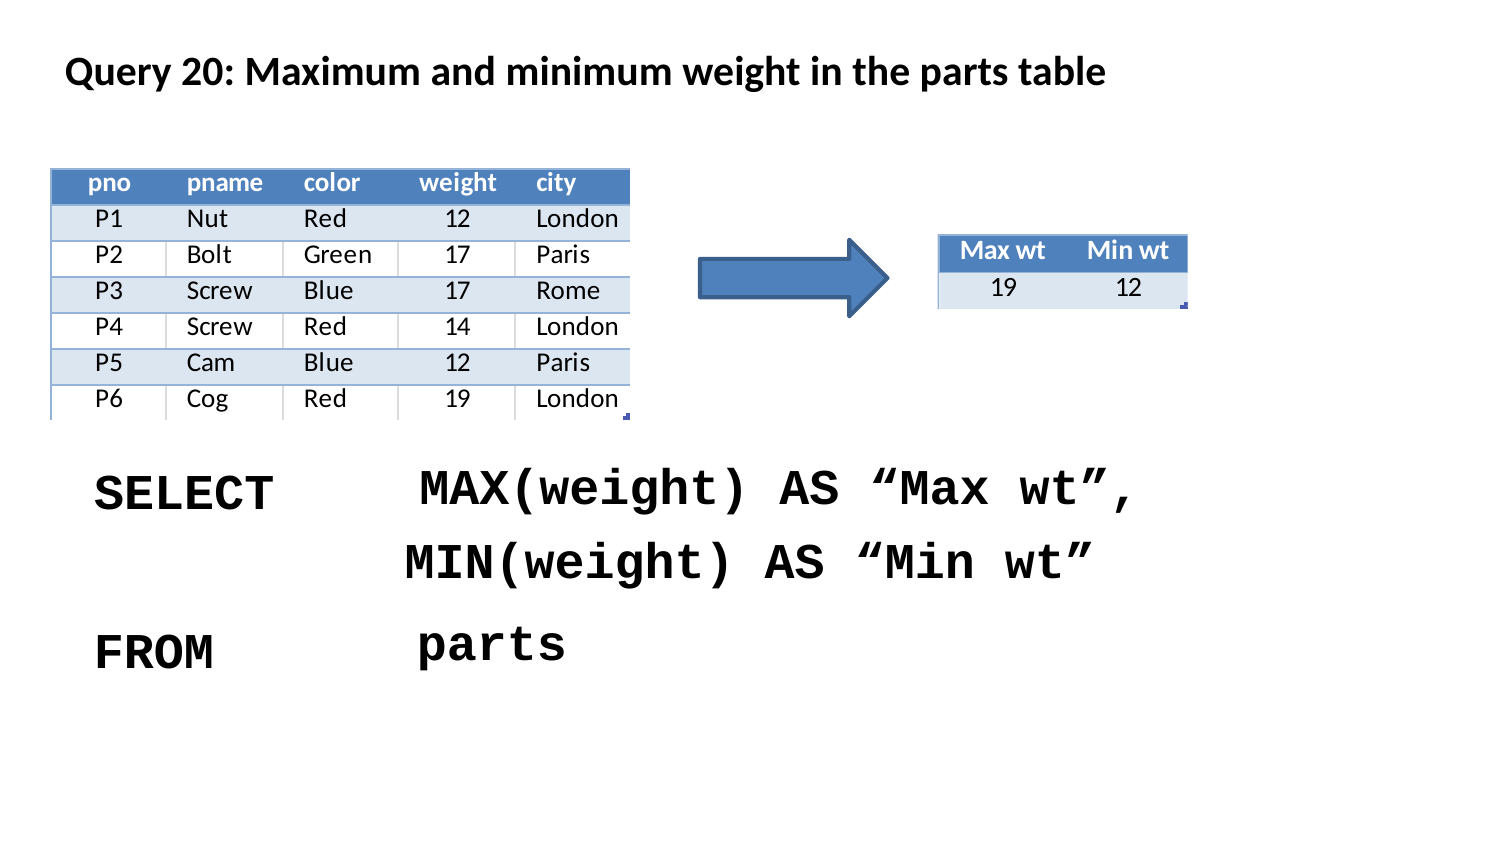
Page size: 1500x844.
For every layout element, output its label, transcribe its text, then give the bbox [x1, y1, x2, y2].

text_box [697, 237, 890, 319]
picture [937, 234, 1190, 312]
picture [49, 167, 632, 423]
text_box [78, 446, 1188, 770]
text_box Query 20: Maximum and minimum weight in the parts table [50, 36, 1425, 101]
